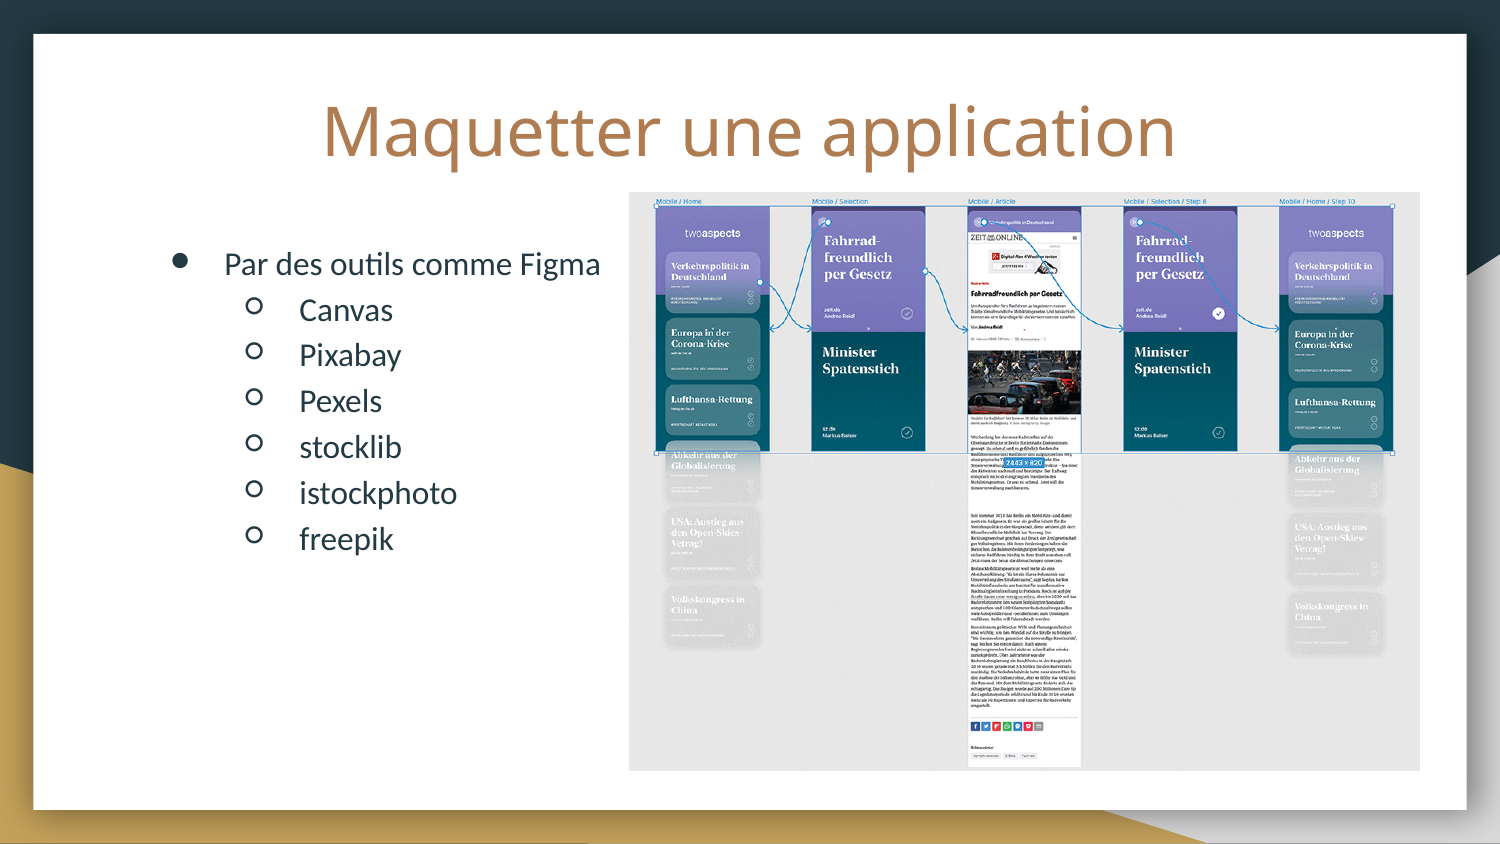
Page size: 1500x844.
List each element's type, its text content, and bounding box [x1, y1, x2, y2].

title Maquetter une application [134, 72, 1366, 221]
picture [629, 192, 1420, 771]
list Par des outils comme Figma Canvas Pixabay Pexels stocklib istockphoto freepik [134, 221, 624, 769]
